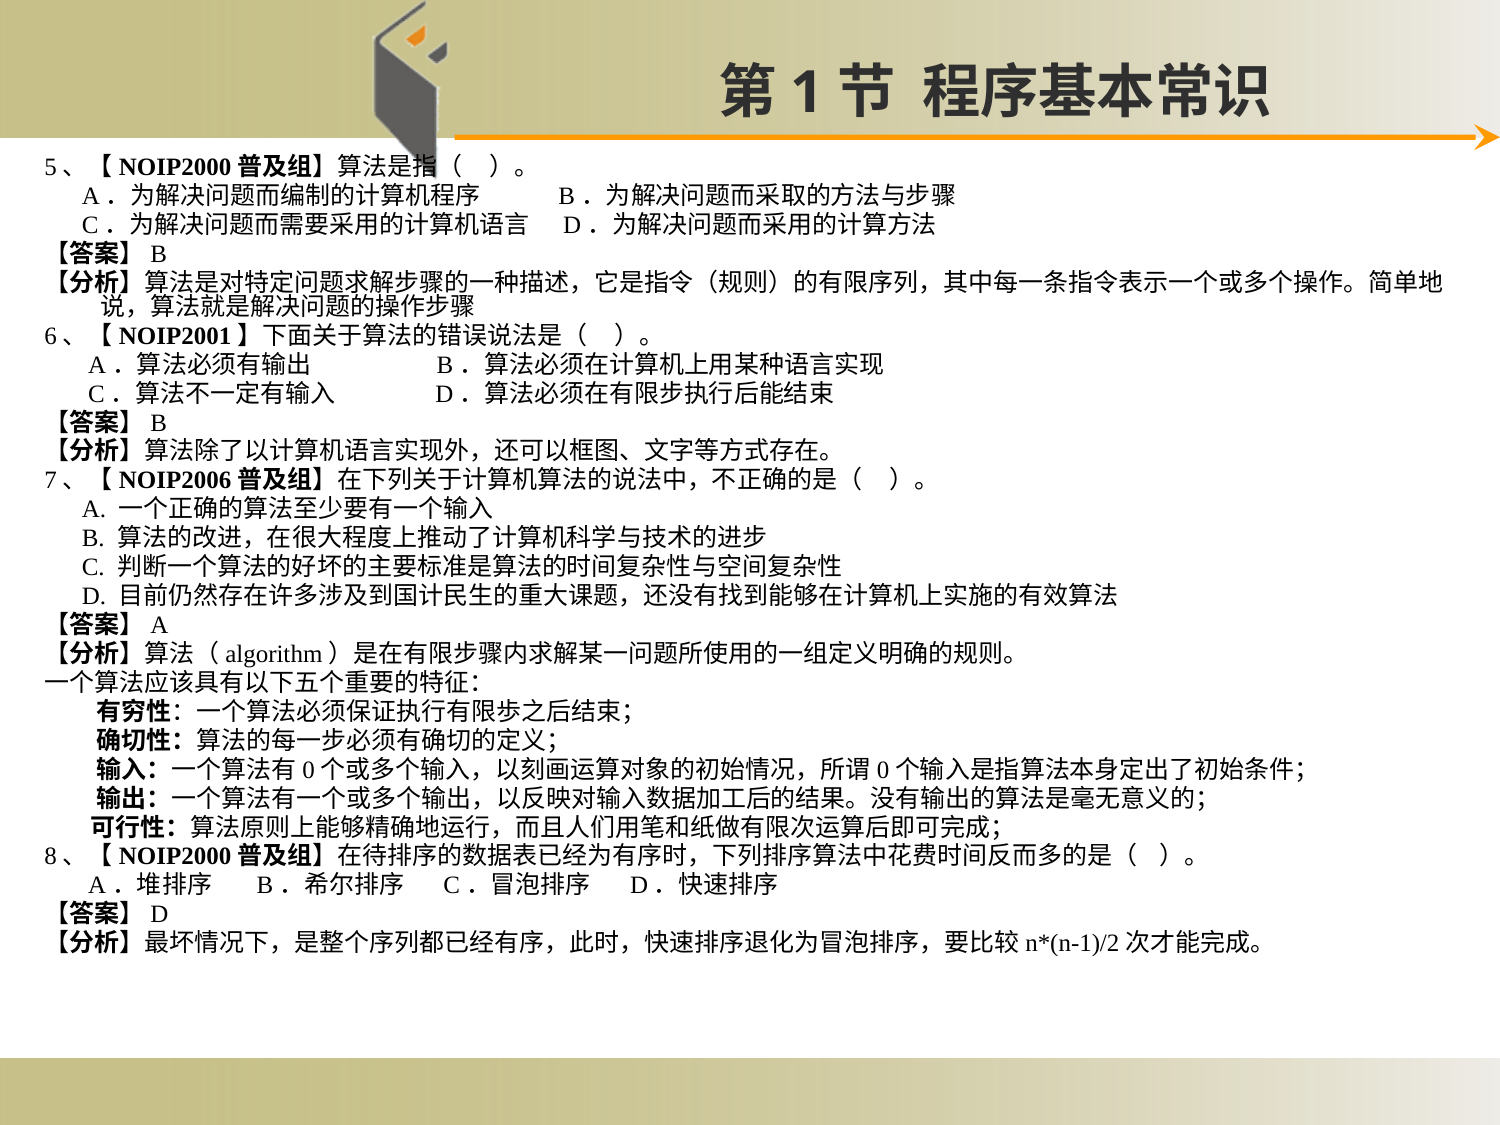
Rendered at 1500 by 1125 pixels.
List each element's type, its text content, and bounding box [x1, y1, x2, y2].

picture [372, 0, 454, 148]
list 5、【NOIP2000普及组】算法是指（ ）。 A．为解决问题而编制的计算机程序 B．为解决问题而采取的方法与步骤 C．为解决问题而需要采用的计算机语言 D．为解决问题而采用的计算方法 【答案】B 【分析】算法是对特定问题求解步骤的一种描述，它是指令（规则）的有限序列，其中每一条指令表示一个或多个操作。简单地说，算法就是解决问题的操作步骤 6、【NOIP2001】下面关于算法的错误说法是（ ）。 A．算法必须有输出 B．算法必须在计算机上用某种语言实现 C．算法不一定有输入 D．算法必须在有限步执行后能结束 【答案】B 【分析】算法除了以计算机语言实现外，还可以框图、文字等方式存在。 7、【NOIP2006普及组】在下列关于计算机算法的说法中，不正确的是（ ）。 A. 一个正确的算法至少要有一个输入 B. 算法的改进，在很大程度上推动了计算机科学与技术的进步 C. 判断一个算法的好坏的主要标准是算法的时间复杂性与空间复杂性 D. 目前仍然存在许多涉及到国计民生的重大课题，还没有找到能够在计算机上实施的有效算法 【答案】A 【分析】算法（algorithm）是在有限步骤内求解某一问题所使用的一组定义明确的规则。 一个算法应该具有以下五个重要的特征： 有穷性：一个算法必须保证执行有限歩之后结束； 确切性：算法的每一步必须有确切的定义； 输入：一个算法有0个或多个输入，以刻画运算对象的初始情况，所谓0个输入是指算法本身定出了初始条件； 输出：一个算法有一个或多个输出，以反映对输入数据加工后的结果。没有输出的算法是毫无意义的； 可行性：算法原则上能够精确地运行，而且人们用笔和纸做有限次运算后即可完成； 8、【NOIP2000普及组】在待排序的数据表已经为有序时，下列排序算法中花费时间反而多的是（ ）。 A．堆排序 B．希尔排序 C．冒泡排序 D．快速排序 【答案】D 【分析】最坏情况下，是整个序列都已经有序，此时，快速排序退化为冒泡排序，要比较n*(n-1)/2次才能完成。 [29, 148, 1483, 1059]
title 第1节 程序基本常识 [490, 42, 1500, 135]
